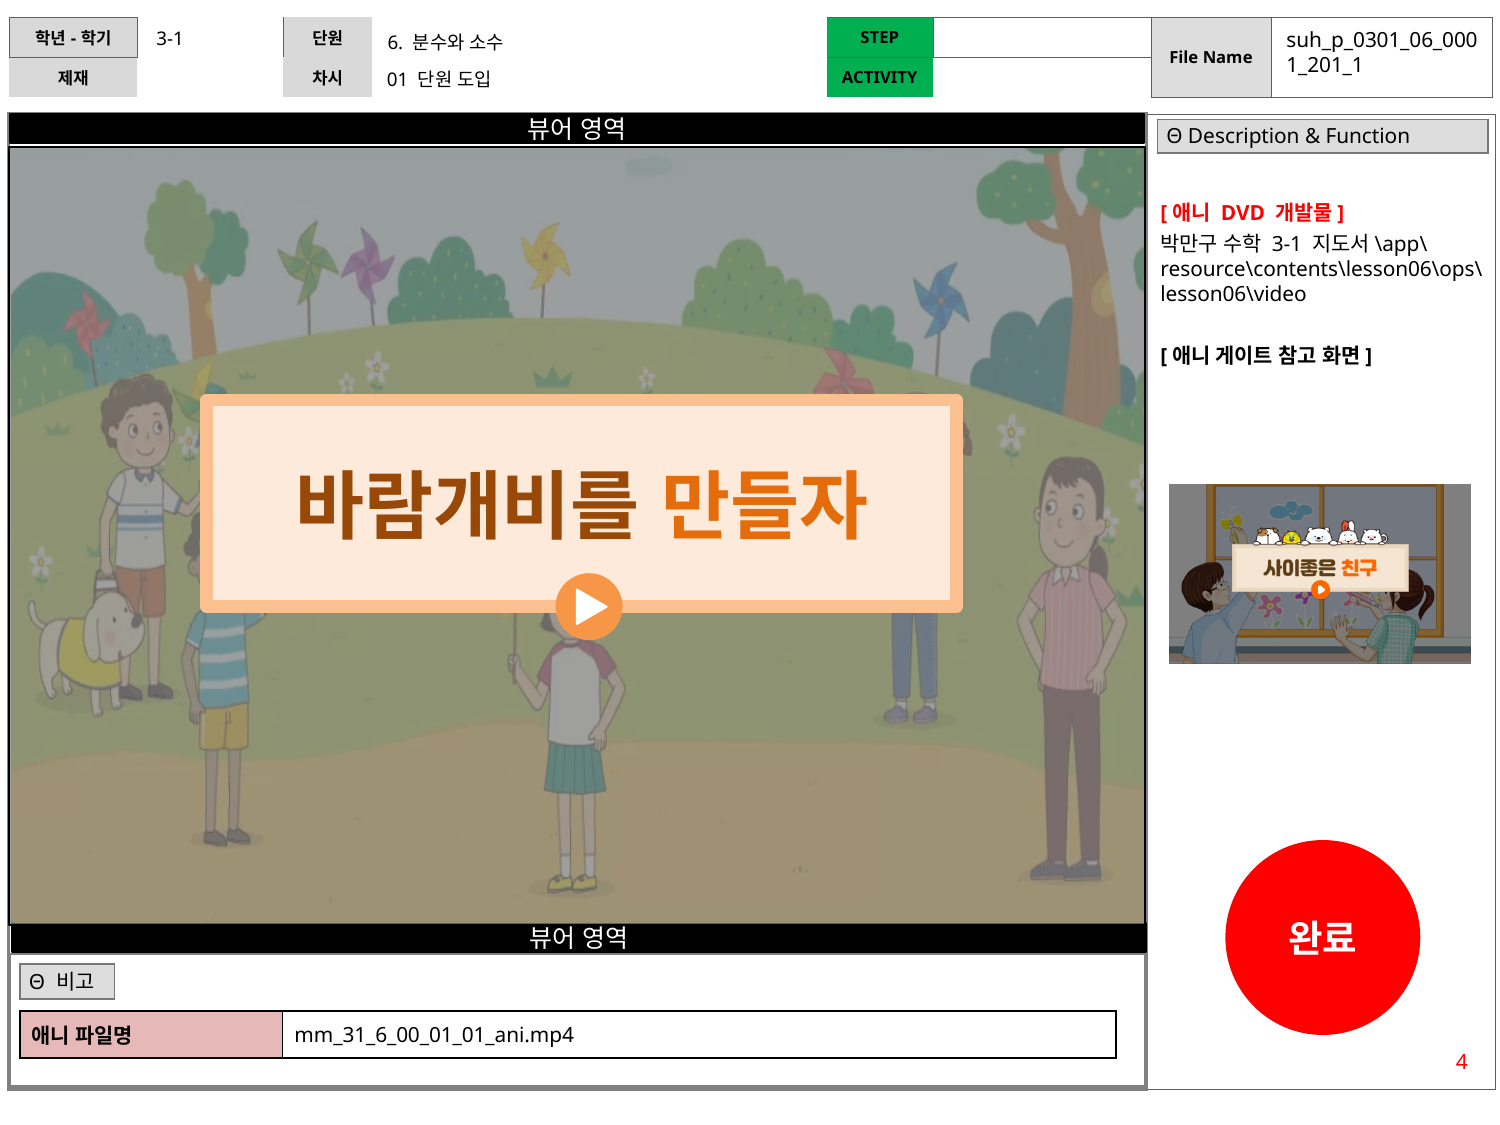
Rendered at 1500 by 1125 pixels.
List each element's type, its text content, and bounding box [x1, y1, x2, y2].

table_header Θ Description & Function [1158, 120, 1487, 152]
picture [1168, 484, 1471, 664]
text_box 6. 분수와 소수 [372, 23, 828, 48]
text_box 완료 [1223, 837, 1423, 1038]
table_header mm_31_6_00_01_01_ani.mp4 [283, 1012, 1115, 1057]
text_box [애니 DVD 개발물] 박만구 수학 3-1 지도서\app\resource\contents\lesson06\ops\lesson06\video [애니 게이트 참고 화면] [1150, 160, 1500, 501]
text_box suh_p_0301_06_0001_201_1 [1271, 18, 1500, 84]
text_box 3-1 [141, 18, 284, 55]
text_box 01 단원 도입 [372, 60, 821, 96]
picture [11, 146, 1146, 924]
table_header 애니 파일명 [21, 1012, 282, 1057]
